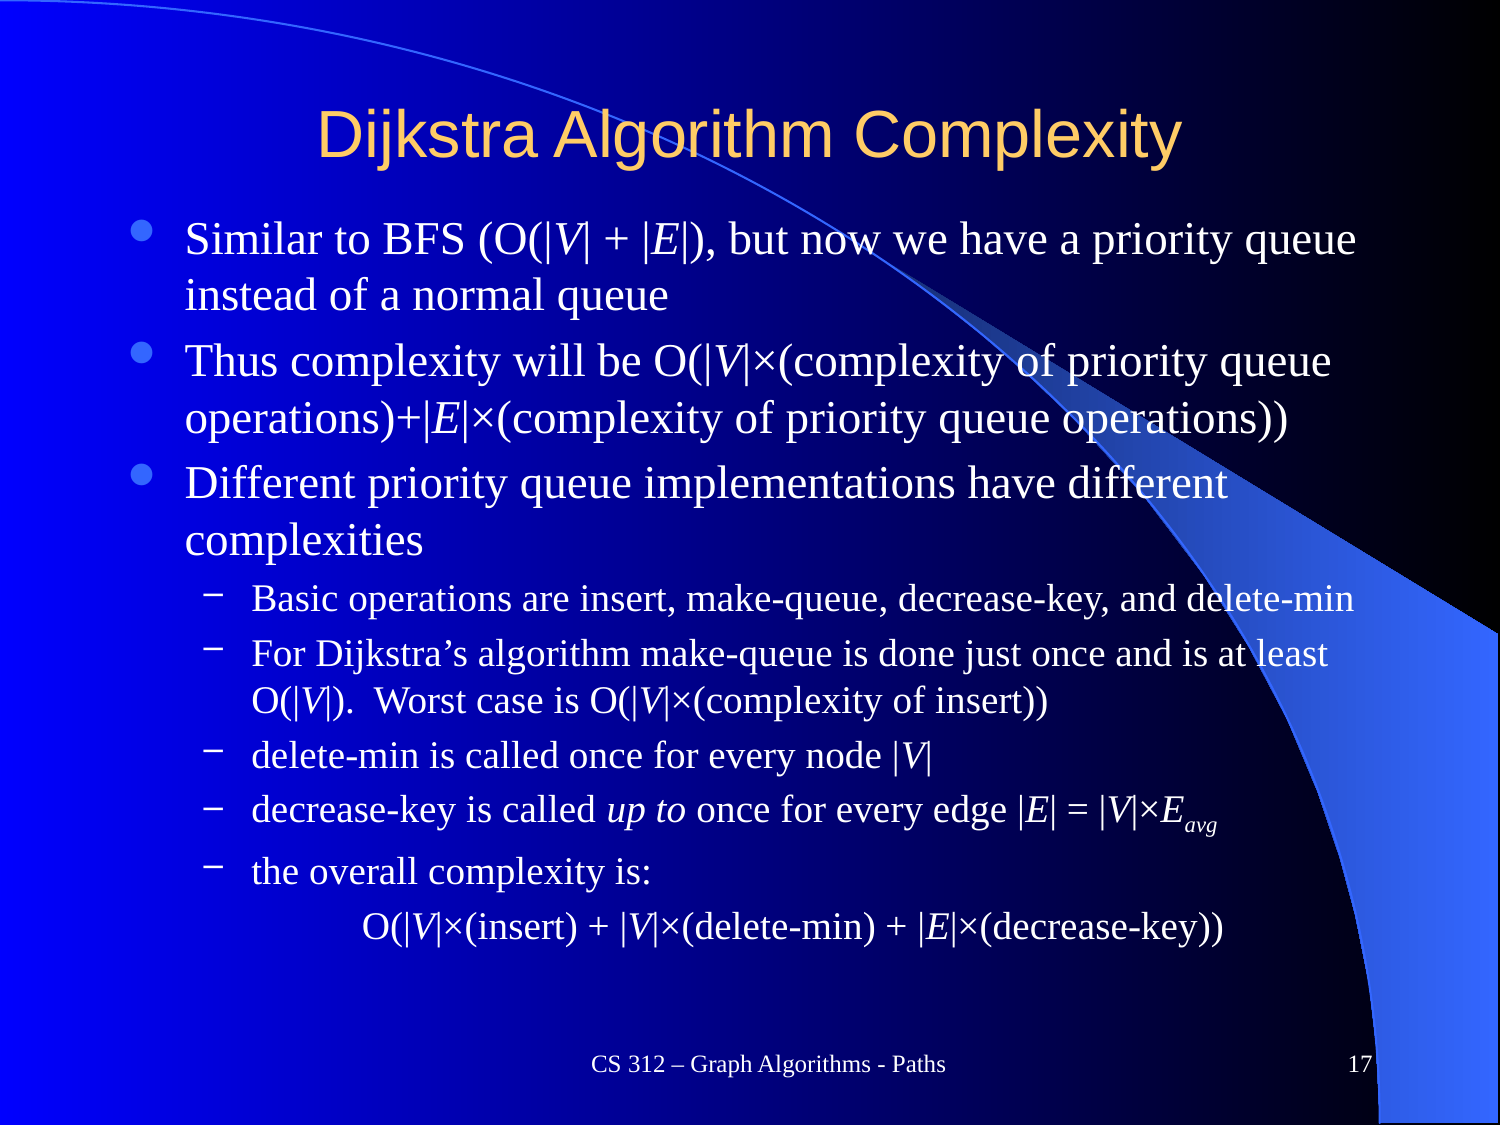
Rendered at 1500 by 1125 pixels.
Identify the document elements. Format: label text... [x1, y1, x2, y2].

slide_number 17 [1074, 1024, 1388, 1101]
footer CS 312 – Graph Algorithms - Paths [474, 1024, 1063, 1101]
list Similar to BFS (O(|V| + |E|), but now we have a priority queue instead of a normal queue Thus complexity will be O(|V|×(complexity of priority queue operations)+|E|×(complexity of priority queue operations)) Different priority queue implementations have different complexities Basic operations are insert, make-queue, decrease-key, and delete-min For Dijkstra’s algorithm make-queue is done just once and is at least O(|V|). Worst case is O(|V|×(complexity of insert)) delete-min is called once for every node |V| decrease-key is called up to once for every edge |E| = |V|×Eavg the overall complexity is: O(|V|×(insert) + |V|×(delete-min) + |E|×(decrease-key)) [112, 199, 1388, 1001]
title Dijkstra Algorithm Complexity [112, 62, 1388, 199]
